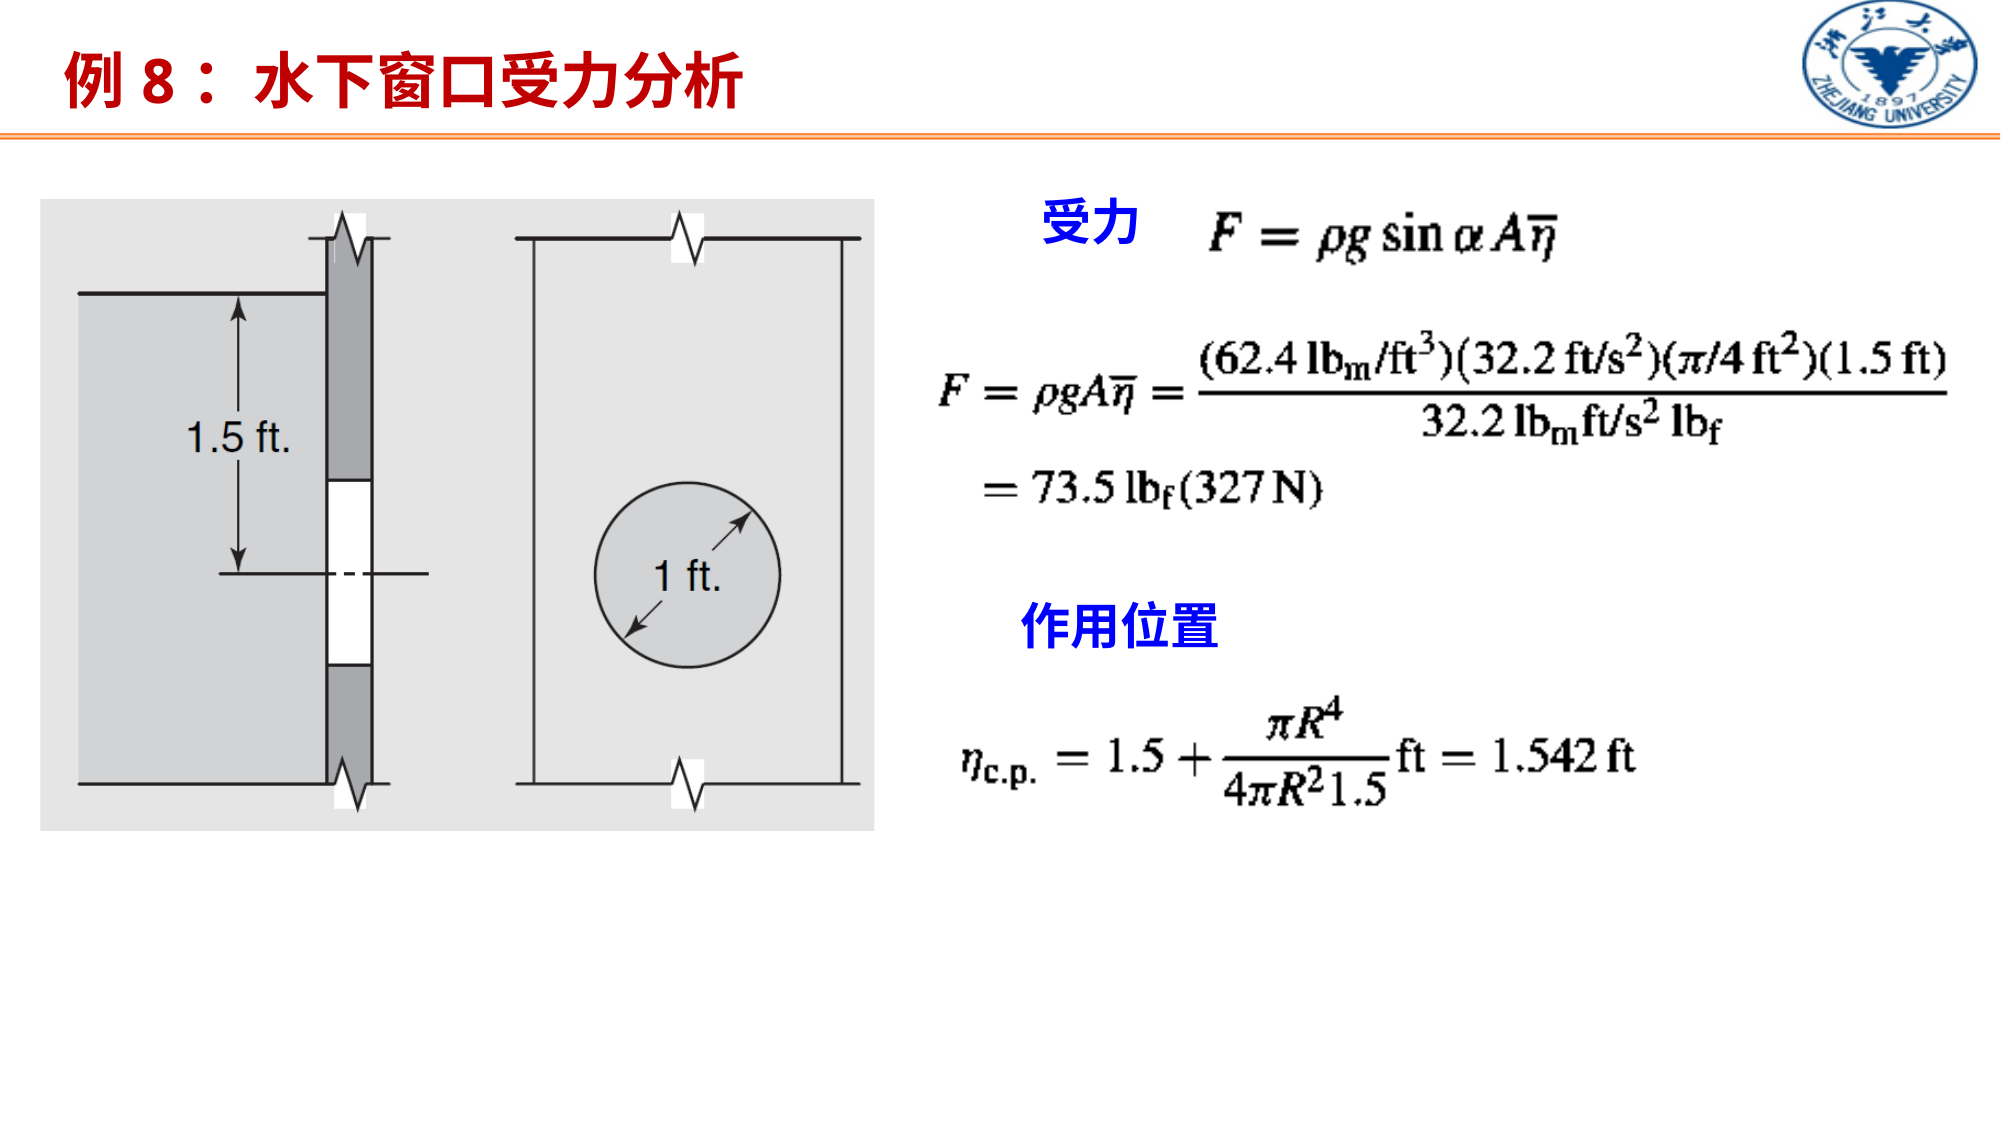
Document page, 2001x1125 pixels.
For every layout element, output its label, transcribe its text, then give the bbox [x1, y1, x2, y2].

text_box 受力 [1026, 183, 1157, 258]
title 例8：水下窗口受力分析 [63, 42, 1937, 117]
picture [0, 0, 2001, 1125]
text_box 作用位置 [1006, 587, 1236, 663]
